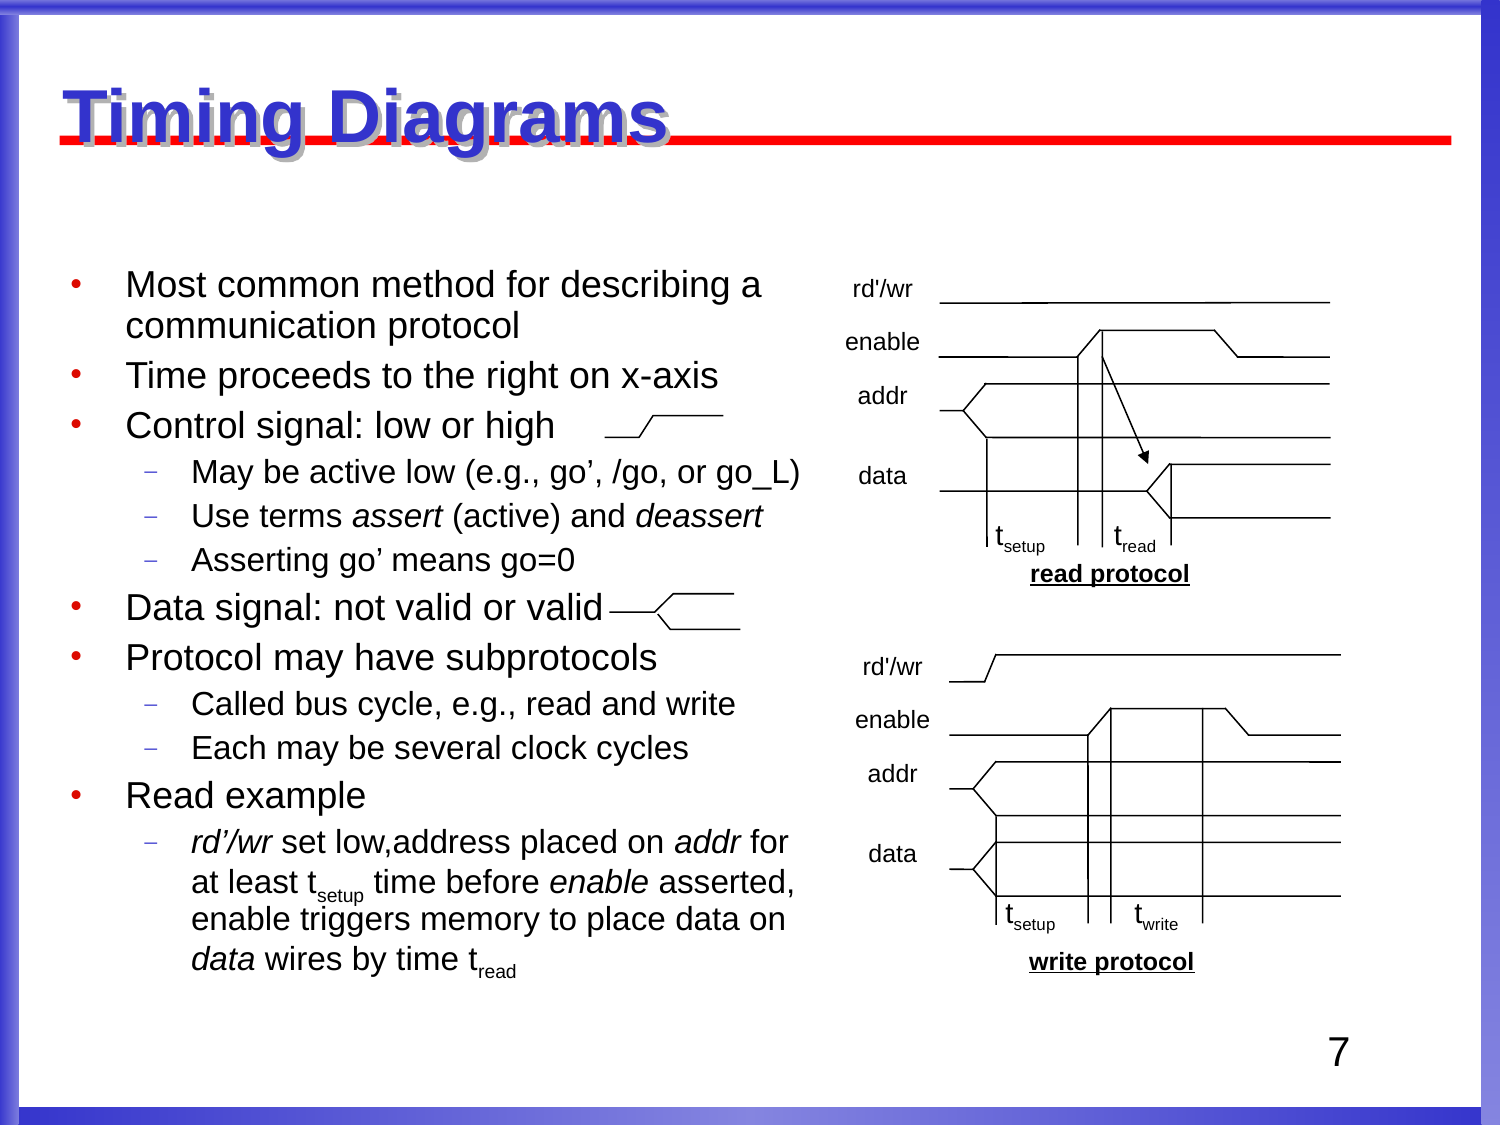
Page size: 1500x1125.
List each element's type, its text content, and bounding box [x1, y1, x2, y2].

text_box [825, 276, 1331, 603]
text_box [604, 415, 724, 438]
title Timing Diagrams [62, 24, 1438, 213]
slide_number 7 [1312, 1025, 1463, 1100]
list Most common method for describing a communication protocol Time proceeds to the right on x-axis Control signal: low or high May be active low (e.g., go’, /go, or go_L) Use terms assert (active) and deassert Asserting go’ means go=0 Data signal: not valid or valid Protocol may have subprotocols Called bus cycle, e.g., read and write Each may be several clock cycles Read example rd’/wr set low,address placed on addr for at least tsetup time before enable asserted, enable triggers memory to place data on data wires by time tread [54, 258, 820, 988]
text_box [609, 593, 741, 630]
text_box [835, 654, 1341, 991]
